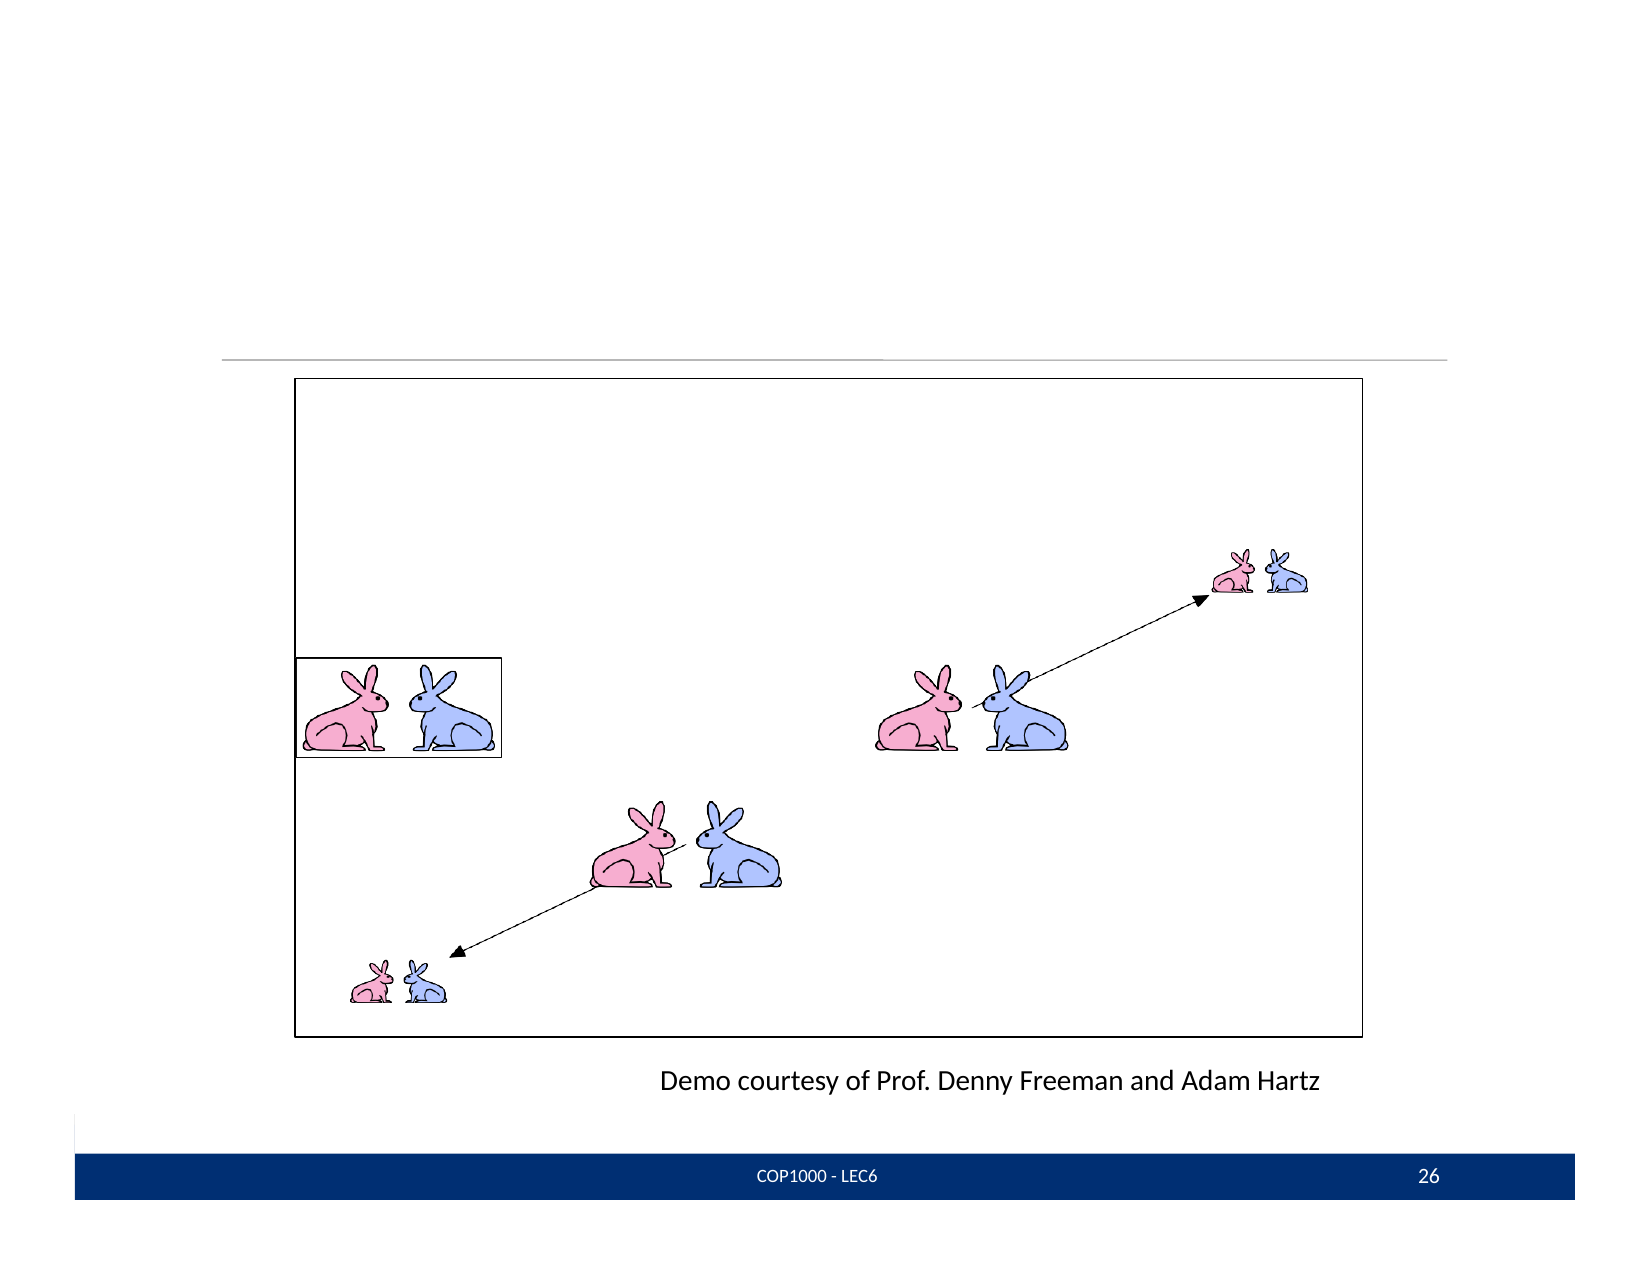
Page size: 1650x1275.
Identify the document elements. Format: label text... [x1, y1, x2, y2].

text_box Demo courtesy of Prof. Denny Freeman and Adam Hartz [658, 1058, 1329, 1096]
slide_number 26 [1411, 1150, 1452, 1275]
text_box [293, 377, 1364, 1039]
footer COP1000 - LEC6 [754, 1162, 897, 1275]
